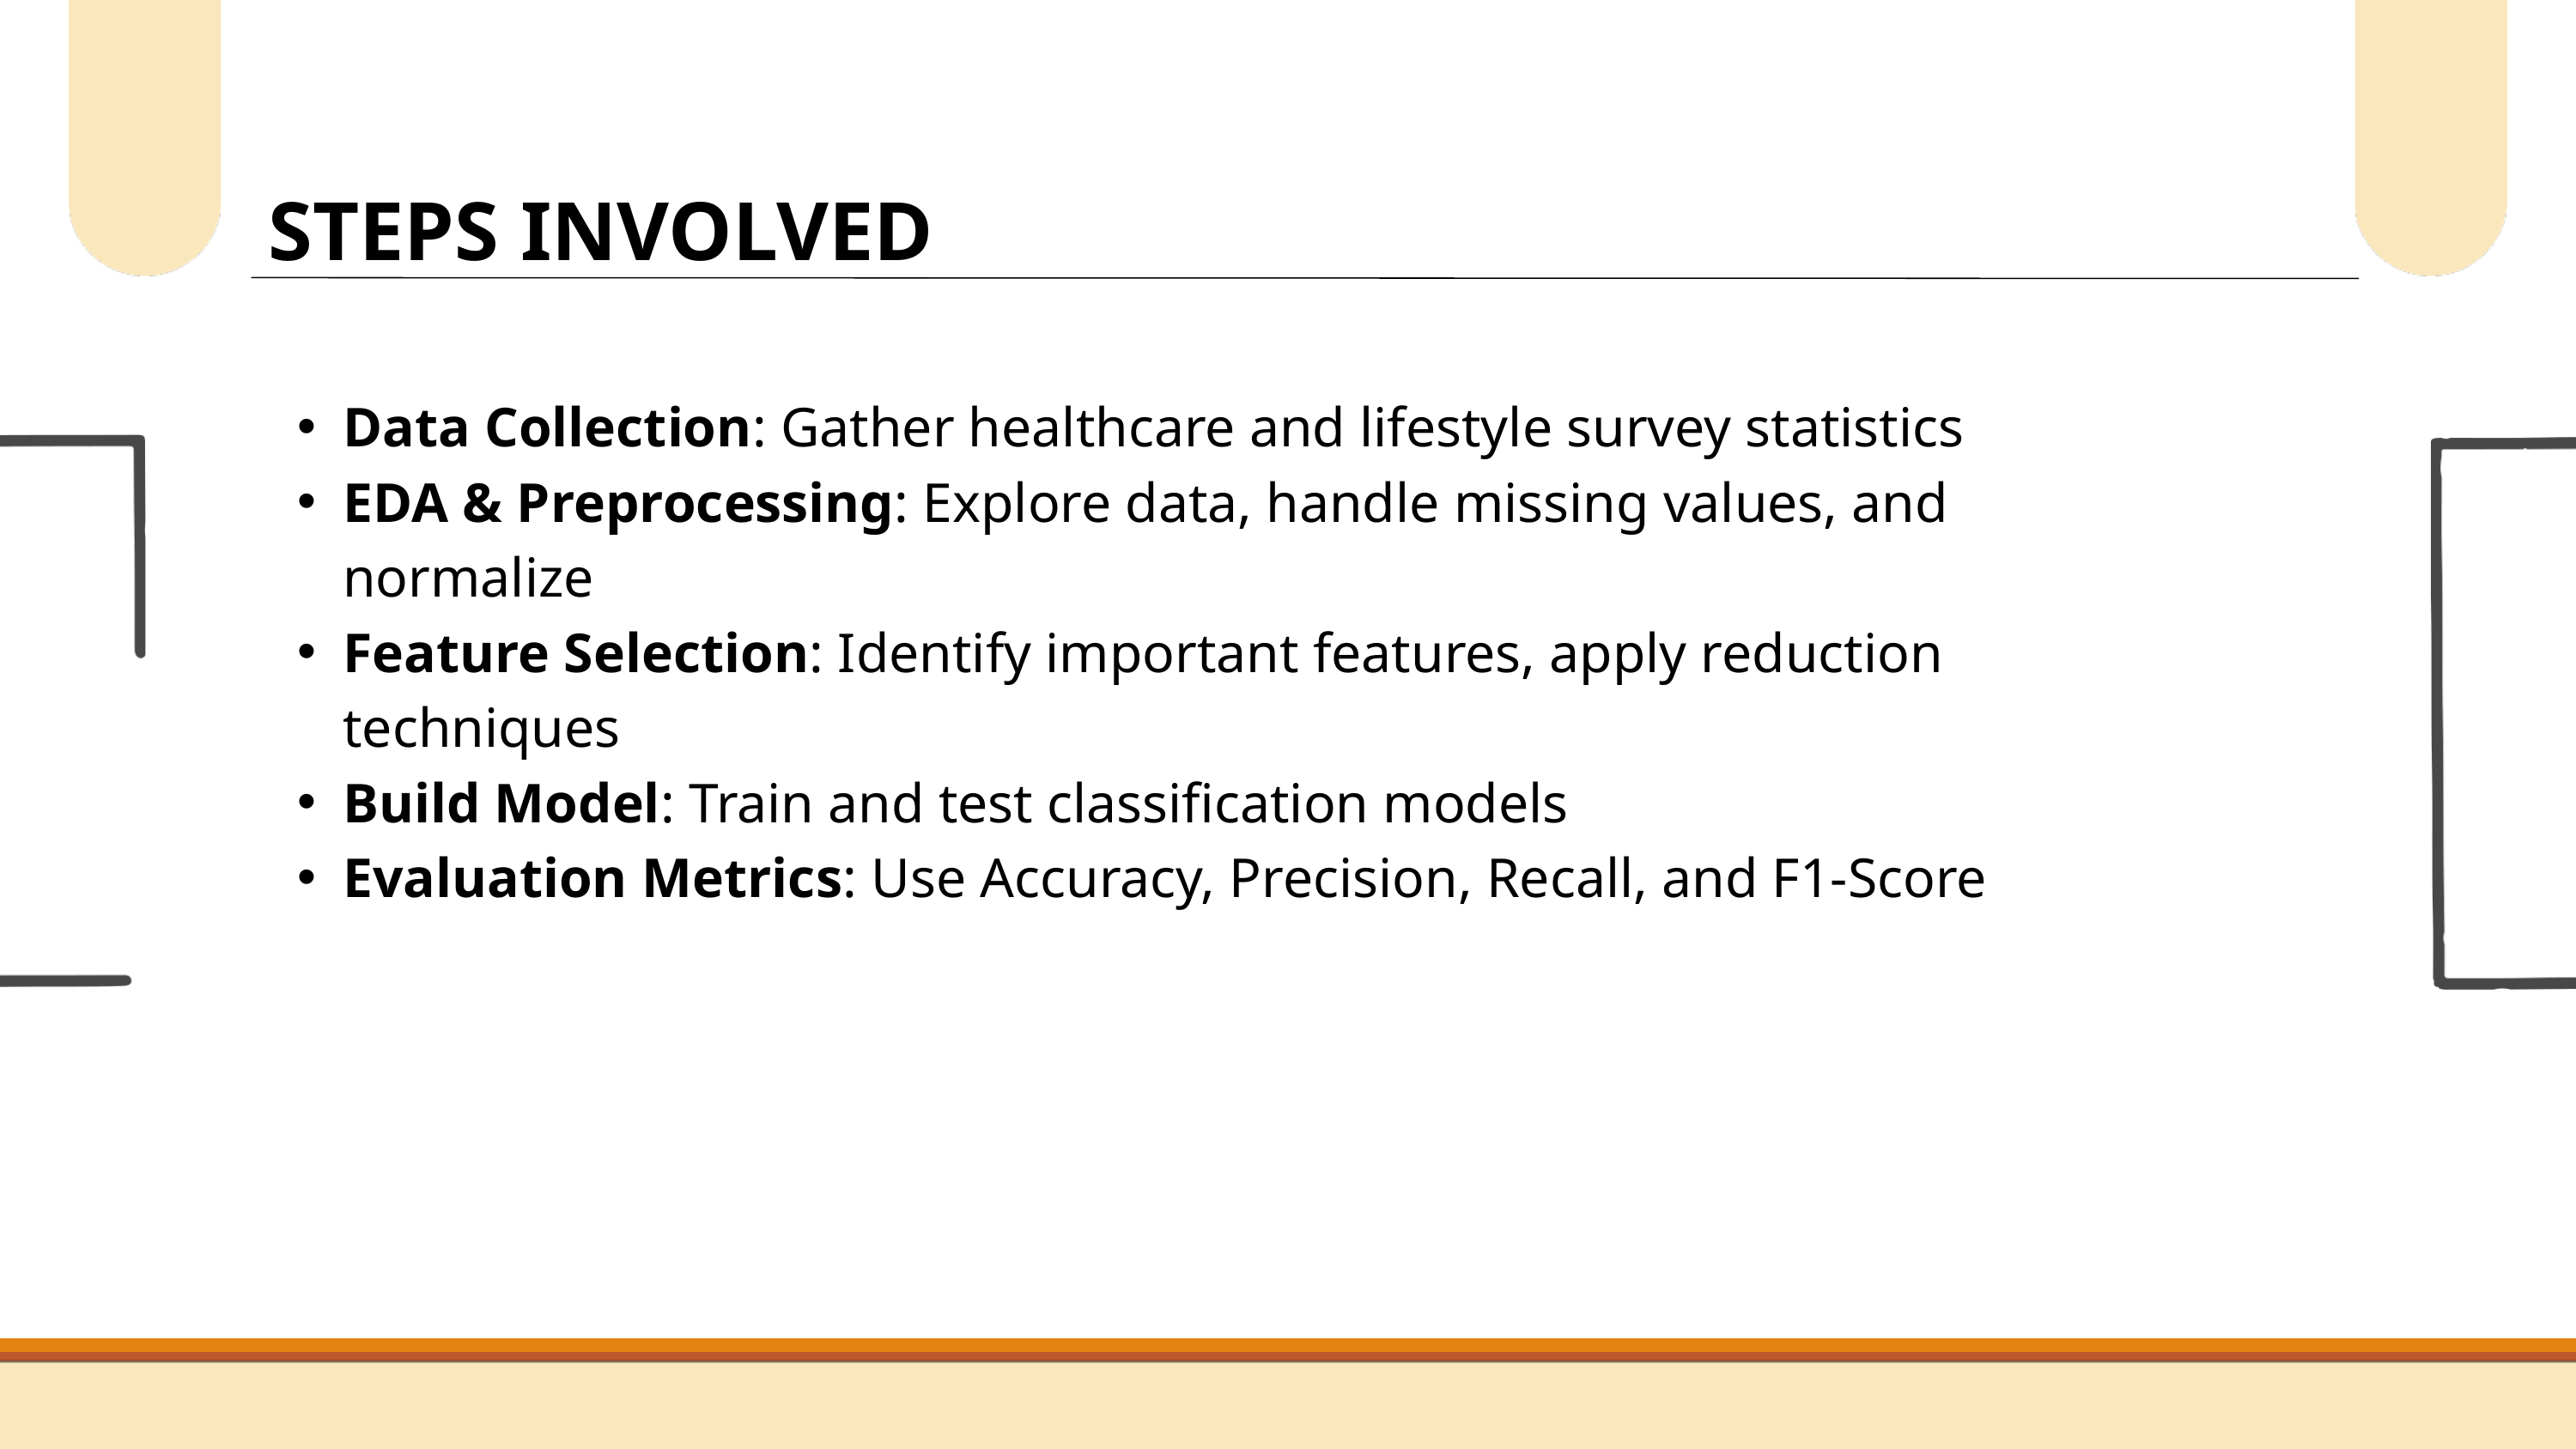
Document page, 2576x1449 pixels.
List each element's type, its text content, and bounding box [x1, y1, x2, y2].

text_box [69, 0, 222, 277]
text_box STEPS INVOLVED [252, 164, 951, 277]
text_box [0, 1337, 2576, 1352]
text_box Data Collection: Gather healthcare and lifestyle survey statistics EDA & Preprocessing: Explore data, handle missing values, and normalize Feature Selection: Identify important features, apply reduction techniques Build Model: Train and test classification models Evaluation Metrics: Use Accuracy, Precision, Recall, and F1-Score [252, 382, 2054, 909]
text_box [0, 1360, 2576, 1449]
text_box [2431, 434, 2576, 990]
text_box [2354, 0, 2507, 277]
text_box [0, 434, 146, 990]
